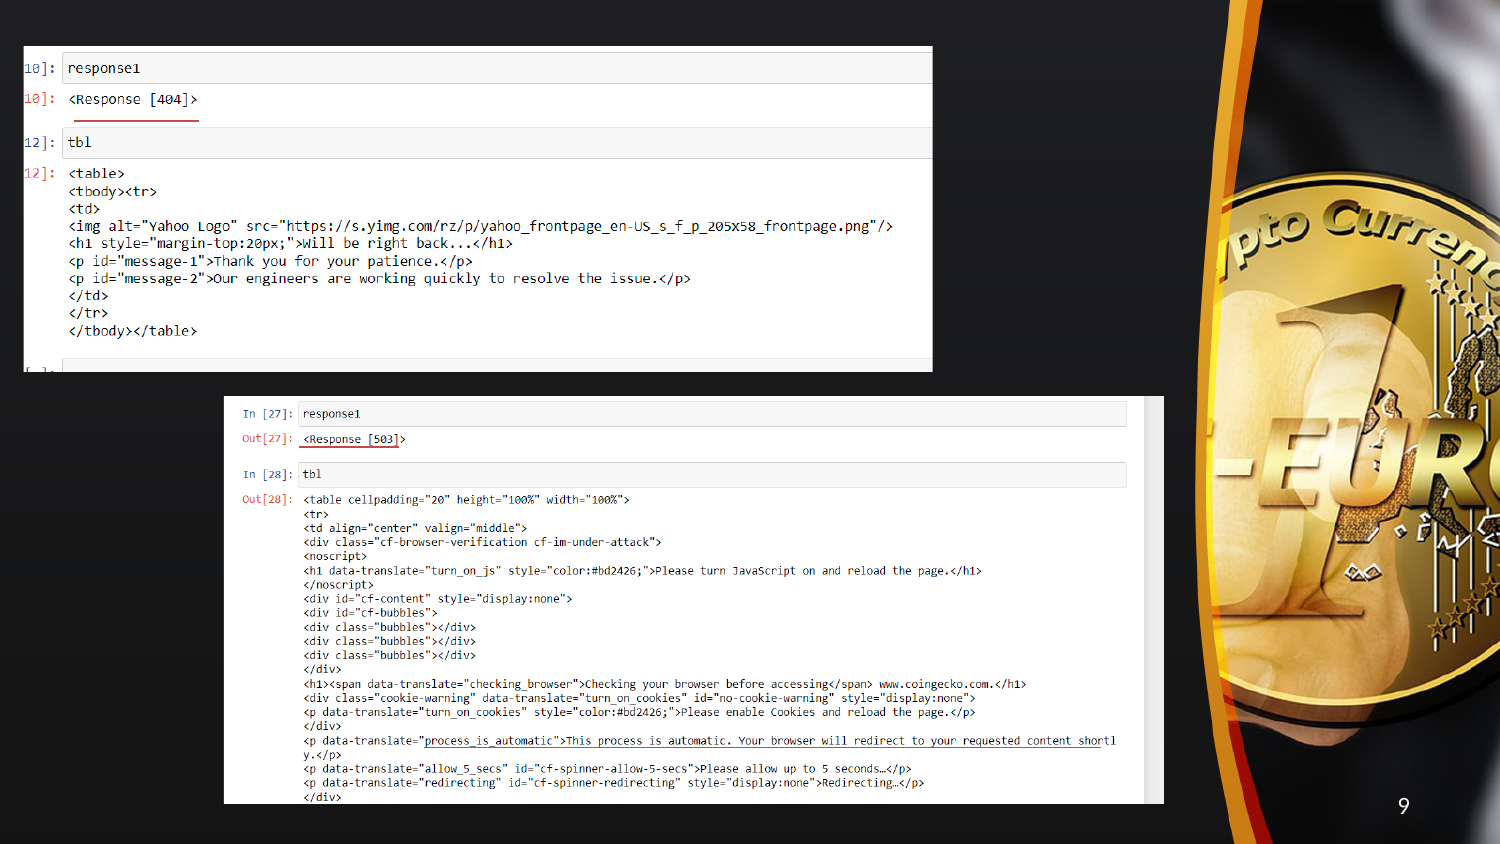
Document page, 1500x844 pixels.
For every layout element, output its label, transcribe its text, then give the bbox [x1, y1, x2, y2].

picture [0, 0, 1500, 844]
slide_number 9 [1074, 782, 1425, 827]
